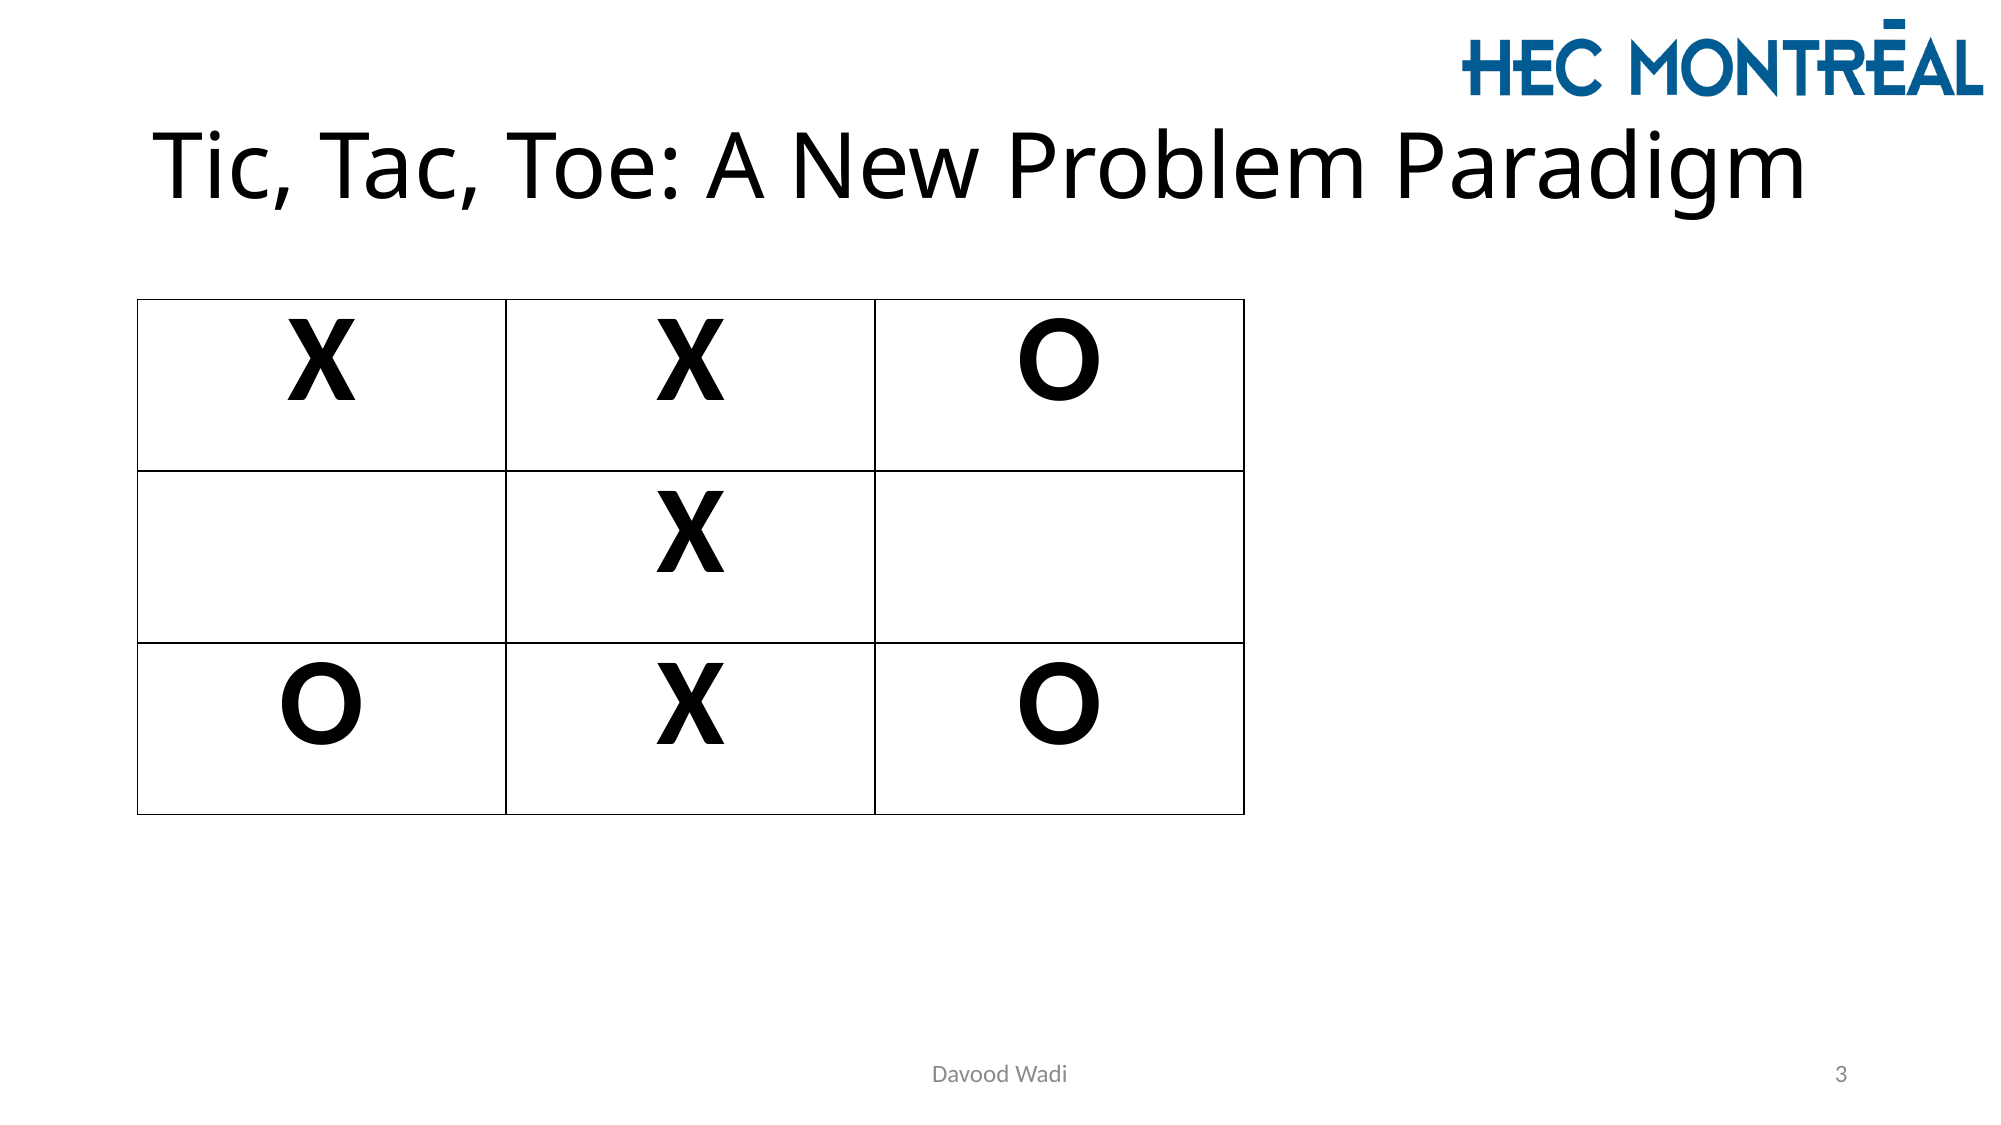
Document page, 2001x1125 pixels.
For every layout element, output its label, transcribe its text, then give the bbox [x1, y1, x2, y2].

table_cell O [876, 644, 1243, 814]
table_cell O [138, 644, 505, 814]
table_cell X [507, 644, 874, 814]
table_header O [876, 300, 1243, 470]
picture [1462, 19, 1984, 97]
slide_number 3 [1412, 1042, 1863, 1103]
title Tic, Tac, Toe: A New Problem Paradigm [137, 59, 1863, 278]
table_cell [138, 472, 505, 642]
table_header X [138, 300, 505, 470]
table_cell [876, 472, 1243, 642]
table_header X [507, 300, 874, 470]
table_cell X [507, 472, 874, 642]
footer Davood Wadi [662, 1042, 1338, 1103]
